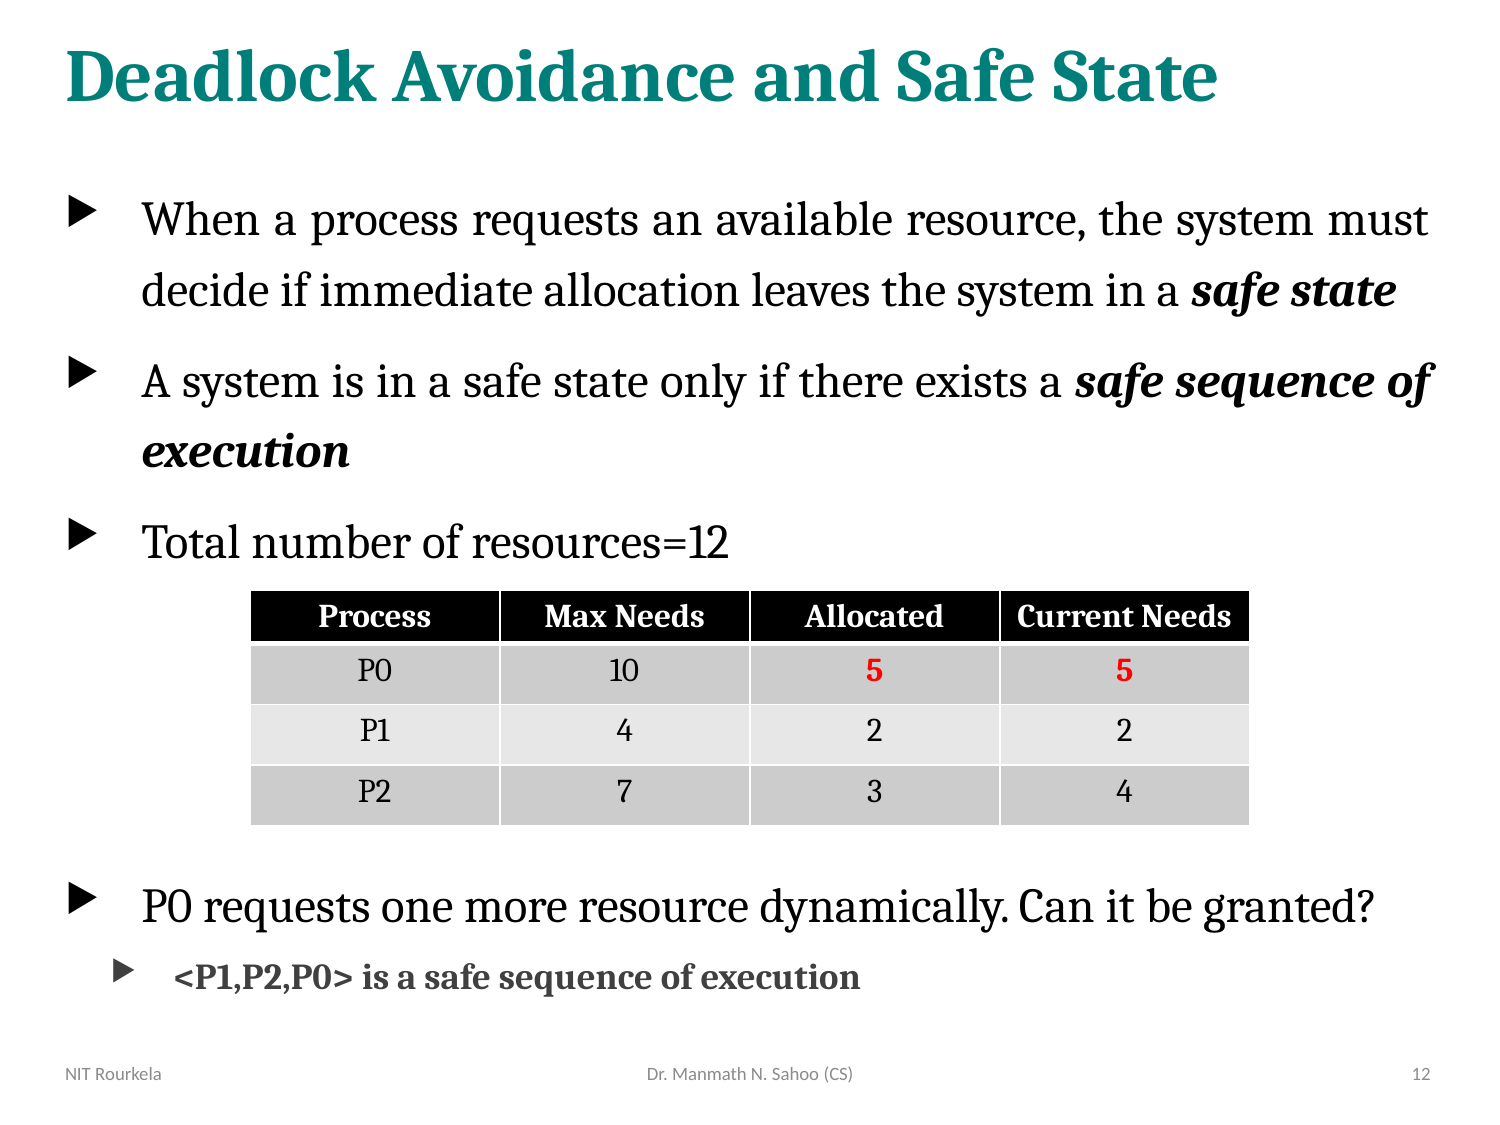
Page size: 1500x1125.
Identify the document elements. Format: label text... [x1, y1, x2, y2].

table_header Max Needs [501, 591, 749, 641]
table_cell 4 [501, 705, 749, 764]
table_cell 4 [1001, 766, 1249, 825]
table_cell 2 [751, 705, 999, 764]
table_cell 2 [1001, 705, 1249, 764]
slide_number 12 [1089, 1042, 1446, 1103]
table_cell P1 [251, 705, 499, 764]
table_cell 5 [1001, 646, 1249, 704]
table_cell 5 [751, 646, 999, 704]
table_cell 7 [501, 766, 749, 825]
table_cell P2 [251, 766, 499, 825]
slide_number NIT Rourkela [50, 1042, 441, 1103]
footer Dr. Manmath N. Sahoo (CS) [496, 1042, 1004, 1103]
table_cell P0 [251, 646, 499, 704]
table_cell 3 [751, 766, 999, 825]
table_header Allocated [751, 591, 999, 641]
table_header Current Needs [1001, 591, 1249, 641]
table_header Process [251, 591, 499, 641]
table_cell 10 [501, 646, 749, 704]
list When a process requests an available resource, the system must decide if immediate allocation leaves the system in a safe state A system is in a safe state only if there exists a safe sequence of execution Total number of resources=12 P0 requests one more resource dynamically. Can it be granted? <P1,P2,P0> is a safe sequence of execution [50, 167, 1446, 1014]
title Deadlock Avoidance and Safe State [50, 5, 1446, 149]
